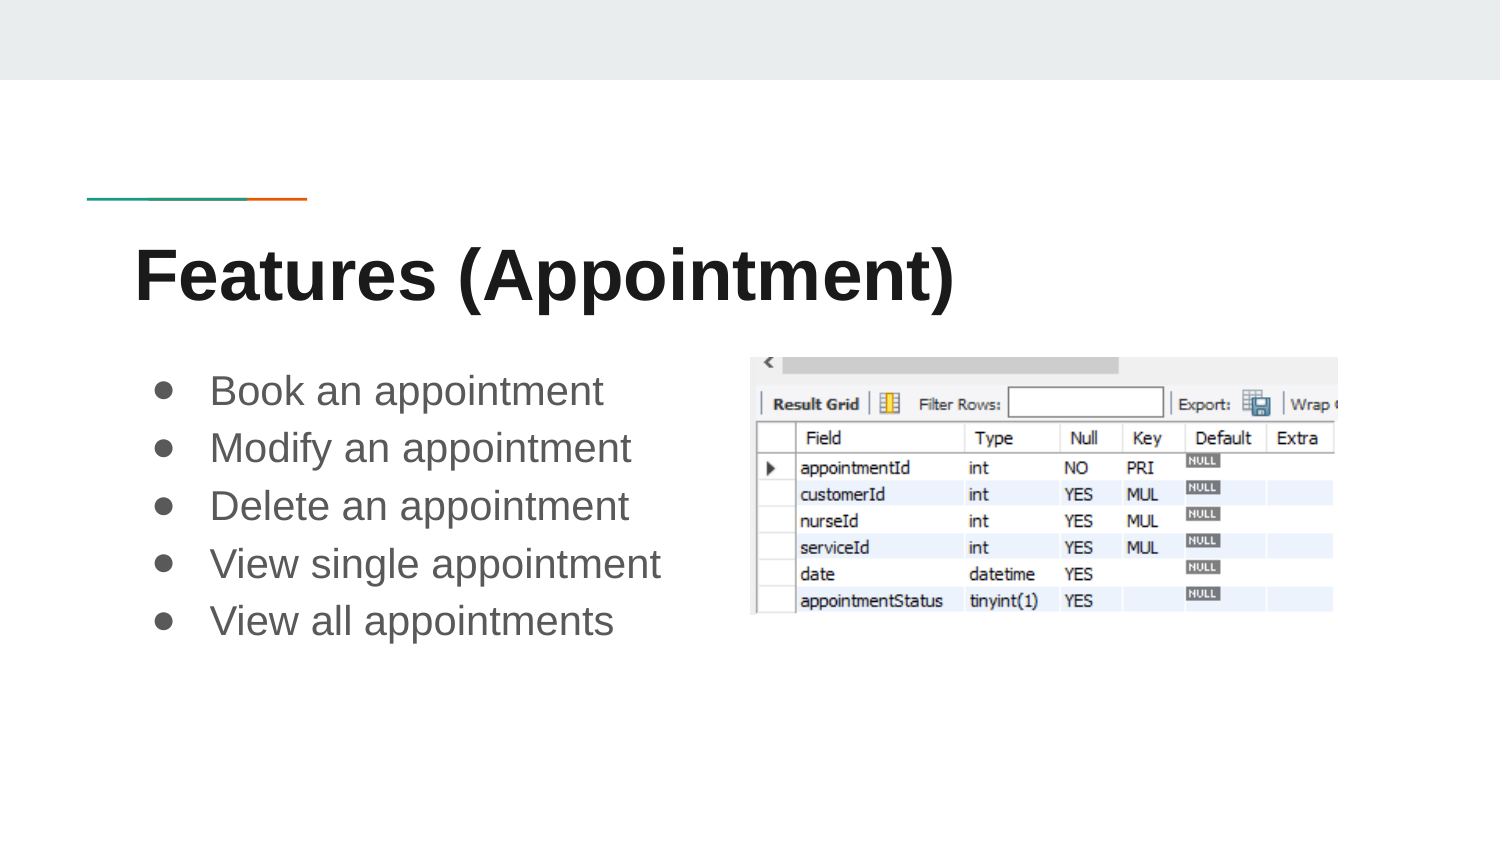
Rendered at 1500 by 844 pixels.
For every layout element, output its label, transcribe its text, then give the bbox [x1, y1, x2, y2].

title Features (Appointment) [119, 212, 1381, 341]
list Book an appointment Modify an appointment Delete an appointment View single appointment View all appointments [119, 341, 1381, 712]
picture [749, 356, 1338, 616]
